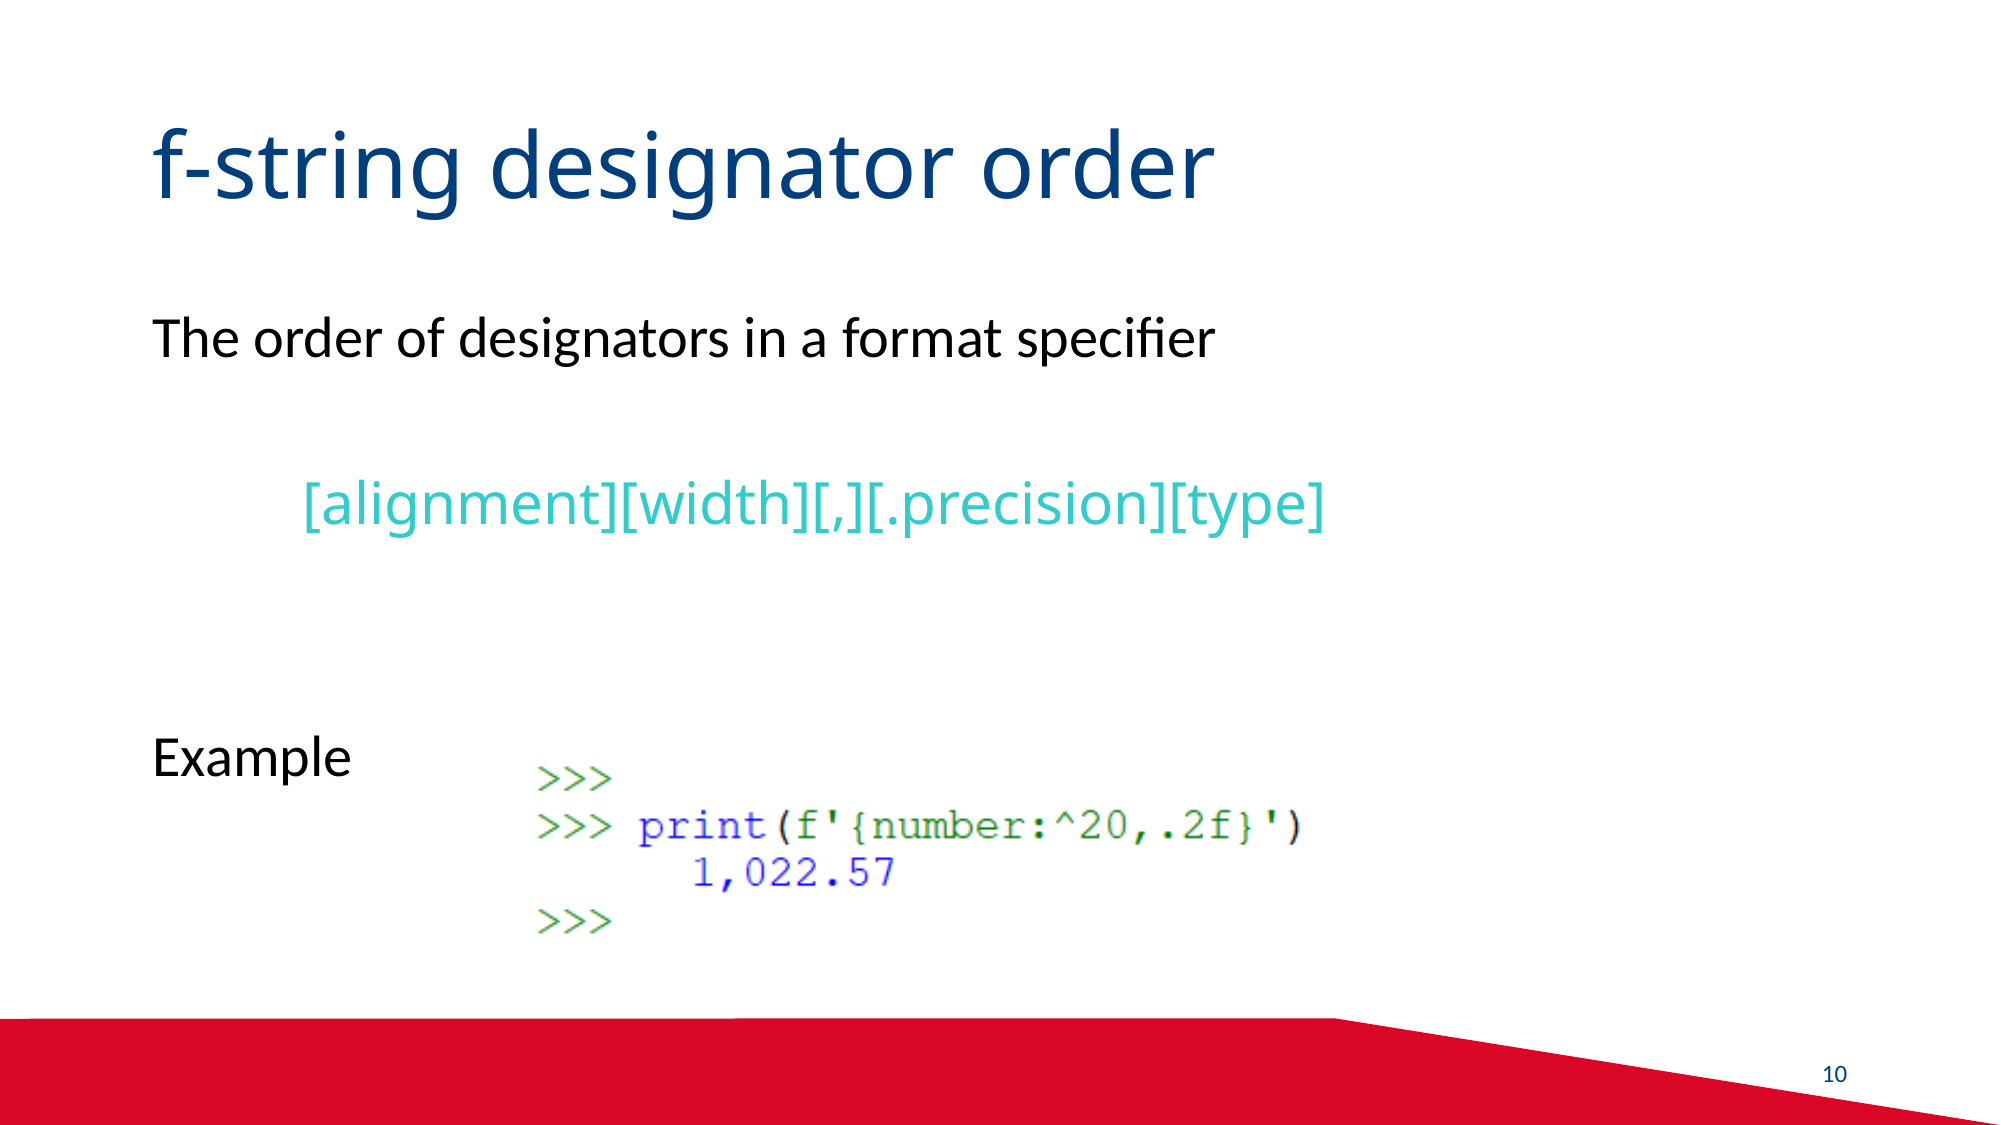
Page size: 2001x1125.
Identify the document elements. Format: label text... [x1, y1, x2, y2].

title f-string designator order [137, 59, 1863, 278]
picture [532, 748, 1468, 977]
list The order of designators in a format specifier [alignment][width][,][.precision][type] Example [137, 299, 1863, 1014]
slide_number 10 [1412, 1042, 1863, 1103]
